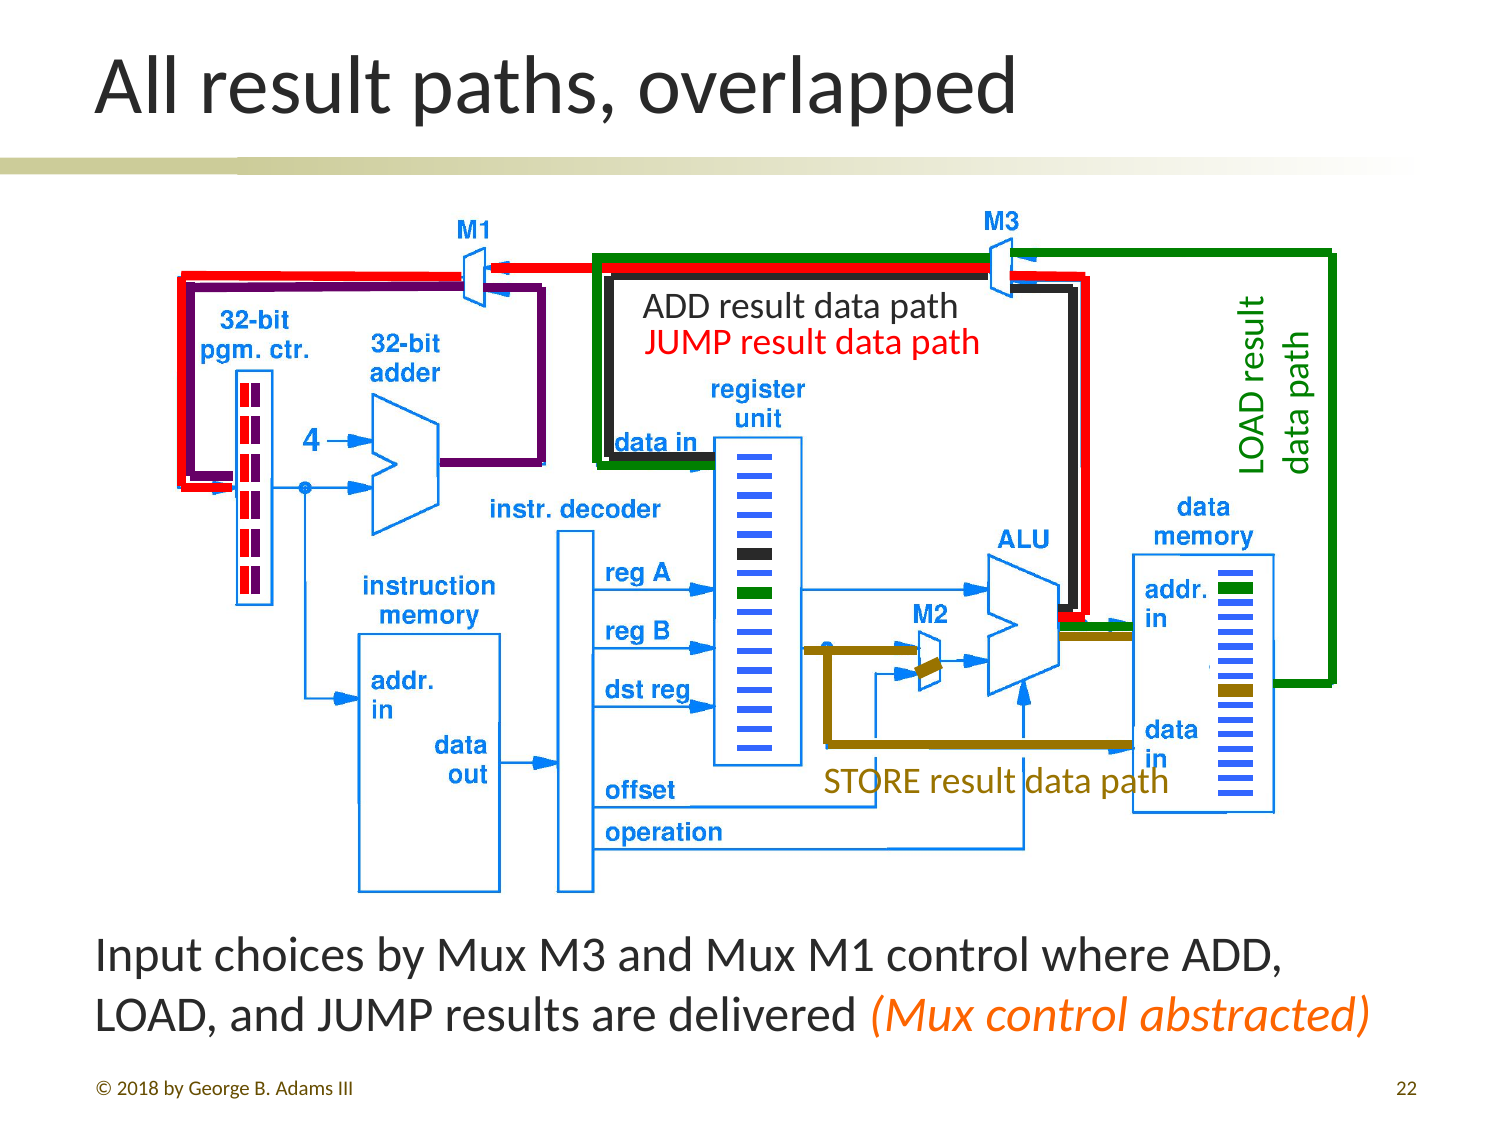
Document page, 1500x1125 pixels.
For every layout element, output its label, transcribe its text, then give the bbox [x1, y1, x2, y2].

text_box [180, 267, 591, 618]
text_box Input choices by Mux M3 and Mux M1 control where ADD, LOAD, and JUMP results are delivered (Mux control abstracted) [79, 913, 1432, 1049]
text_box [189, 281, 542, 477]
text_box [803, 636, 1189, 809]
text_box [1209, 573, 1270, 794]
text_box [737, 456, 773, 749]
slide_number 391 [1119, 1067, 1433, 1099]
title All result paths, overlapped [79, 15, 1432, 139]
slide_number © 2018 by George B. Adams III [79, 1067, 406, 1099]
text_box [596, 252, 1333, 684]
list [17, 191, 1483, 901]
